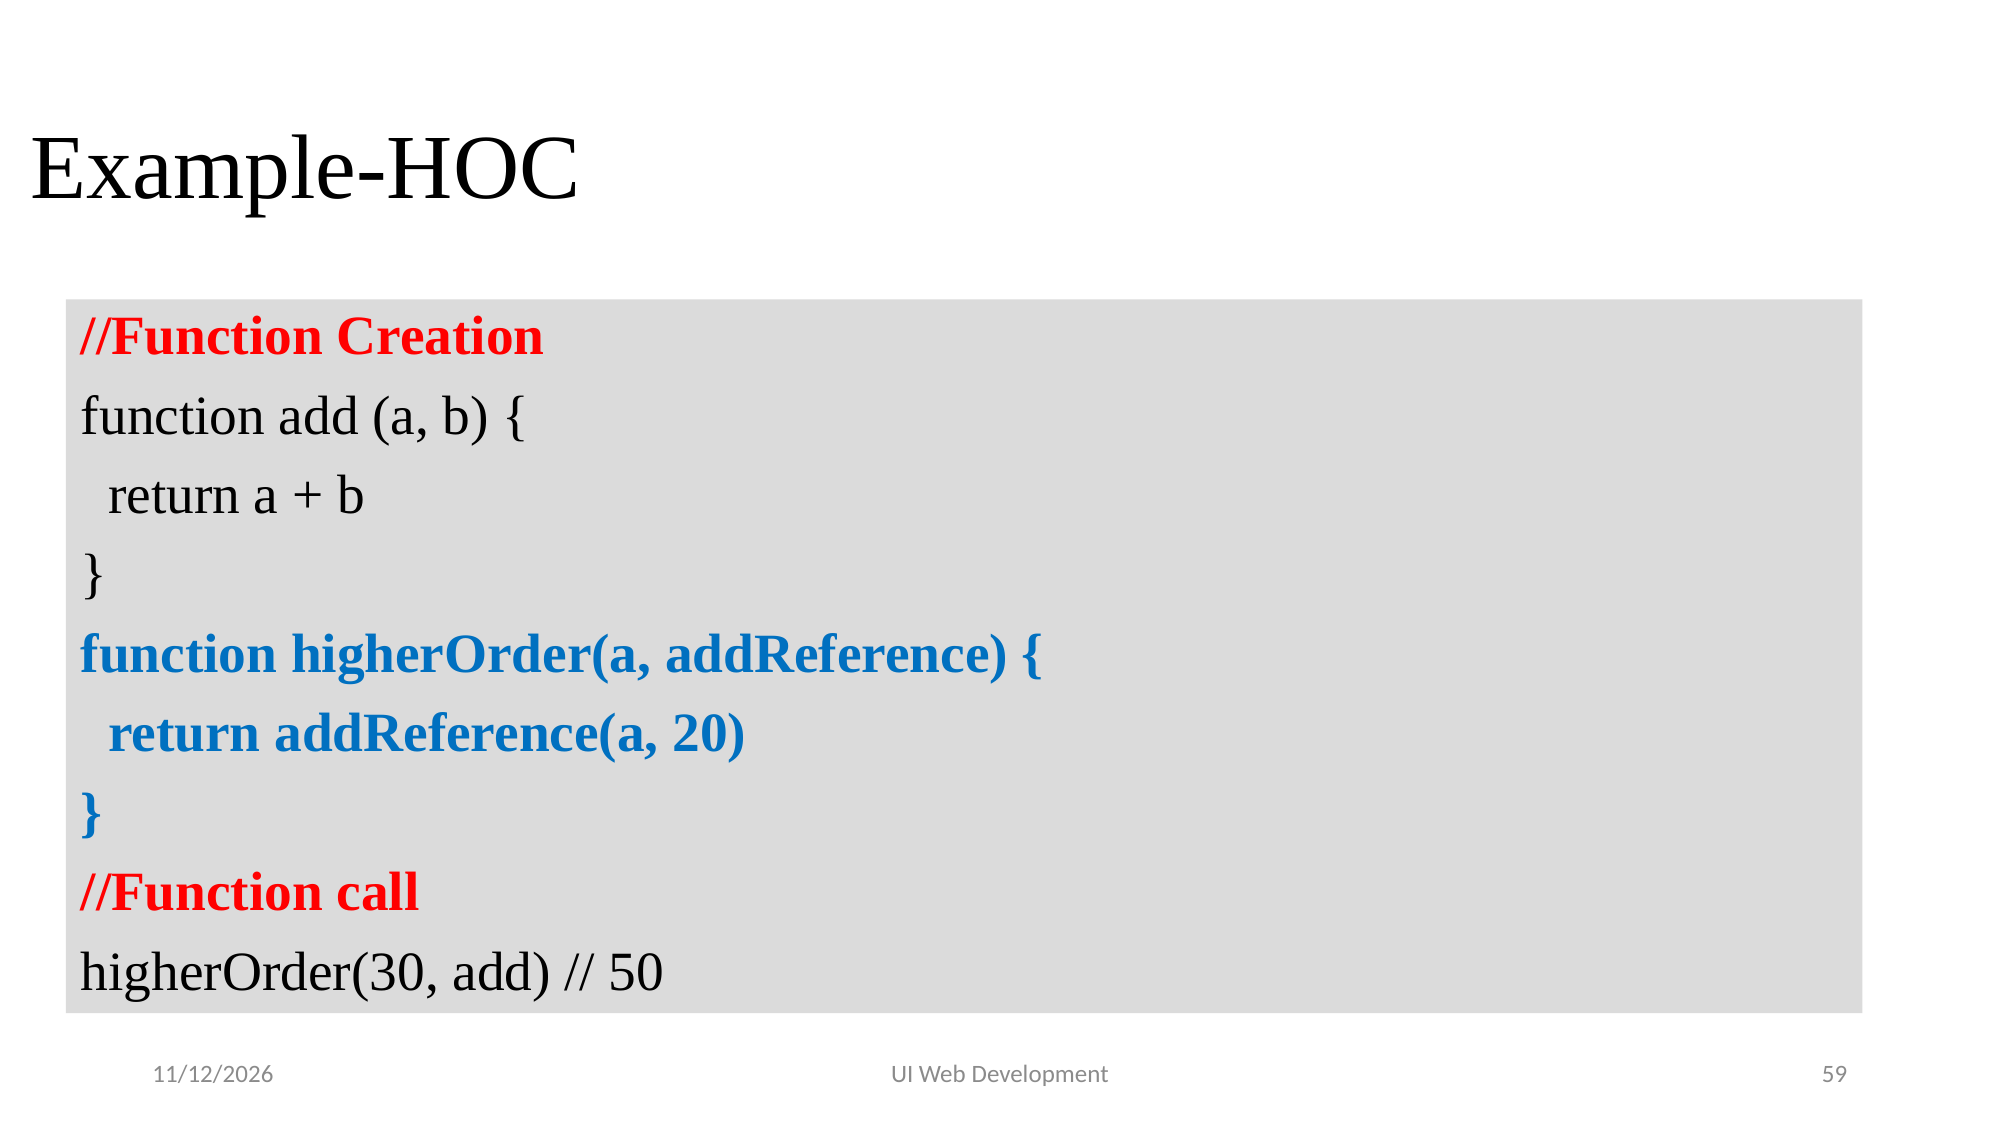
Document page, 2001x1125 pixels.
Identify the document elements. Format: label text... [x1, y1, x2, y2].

title Example-HOC [15, 59, 1969, 278]
list //Function Creation function add (a, b) { return a + b } function higherOrder(a, addReference) { return addReference(a, 20) } //Function call higherOrder(30, add) // 50 [65, 299, 1863, 1014]
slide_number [137, 1042, 588, 1103]
footer UI Web Development [662, 1042, 1338, 1103]
slide_number 59 [1412, 1042, 1863, 1103]
